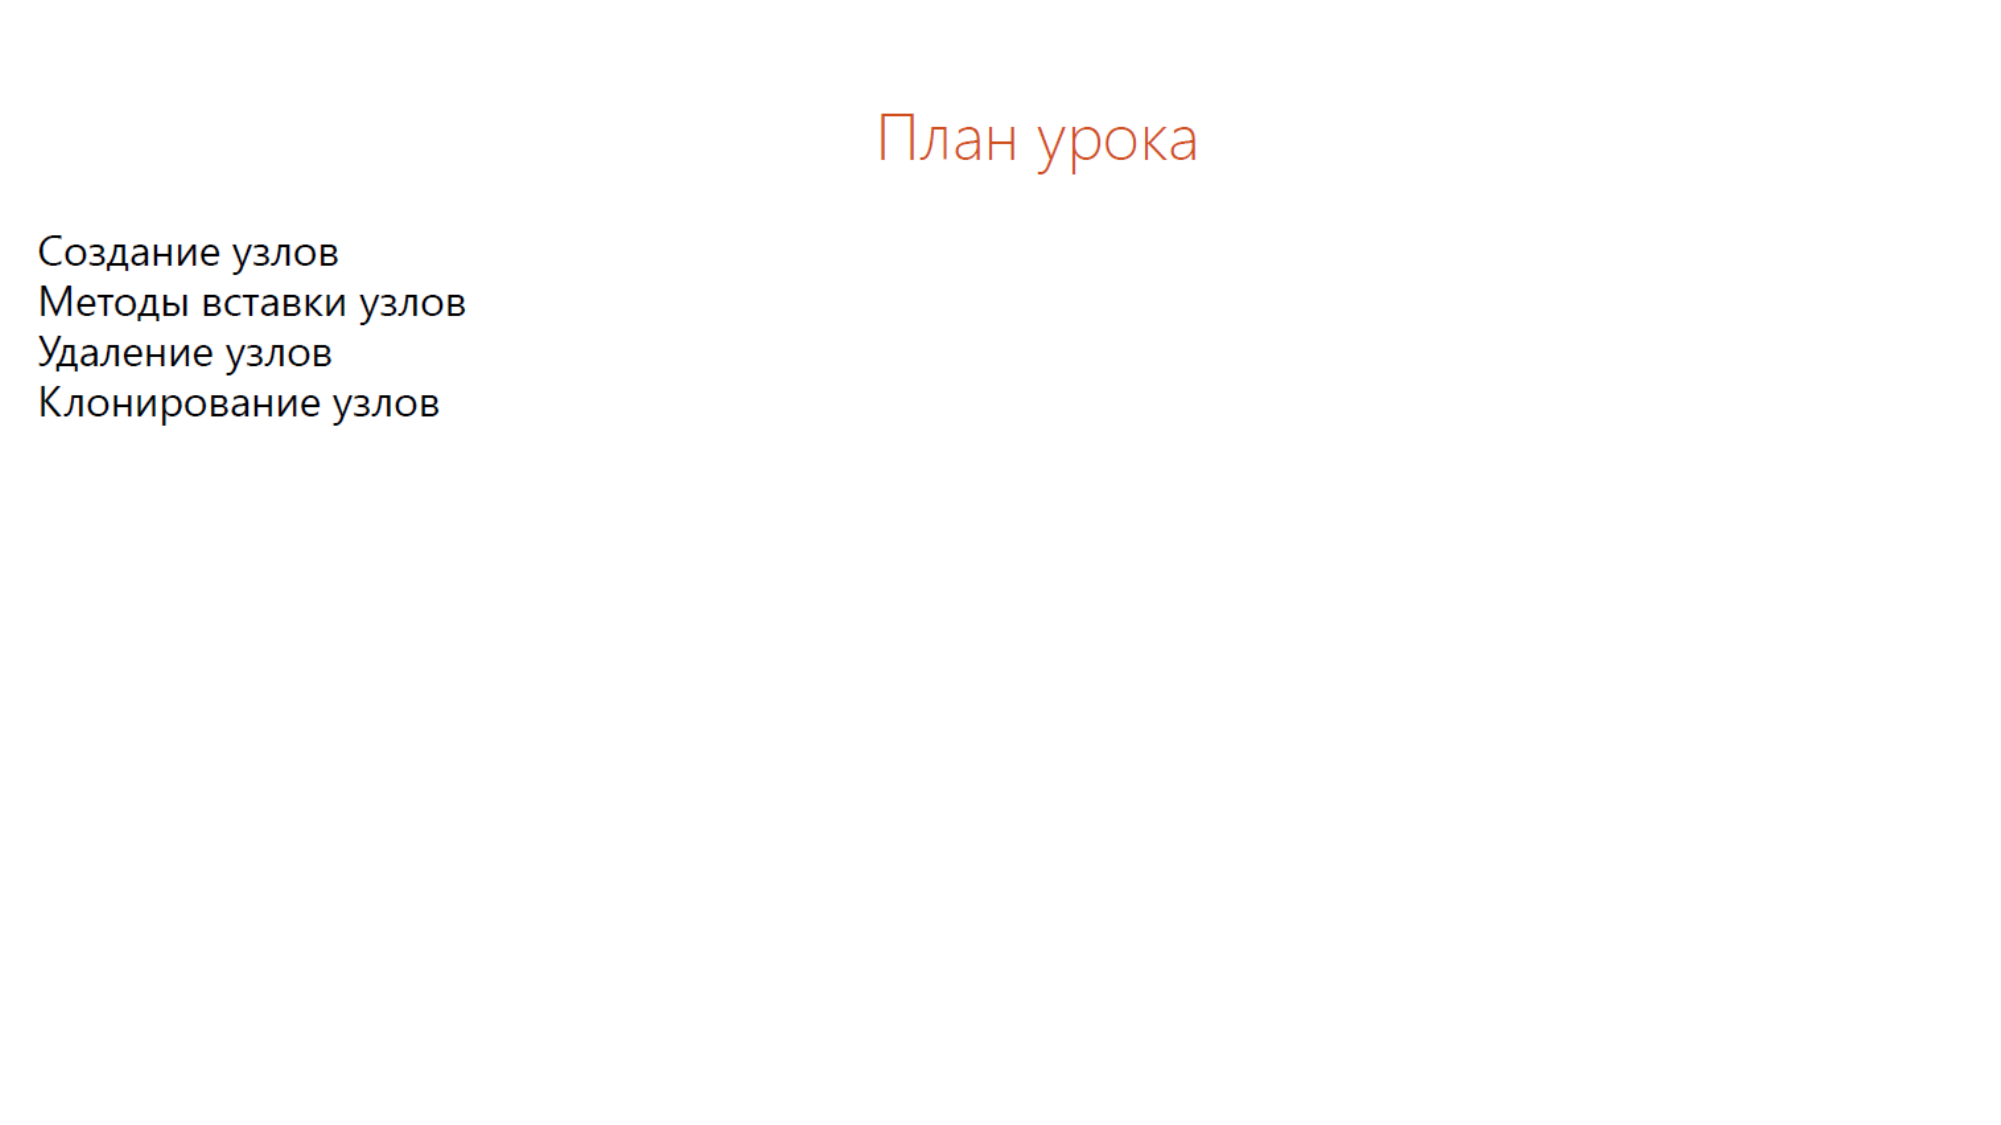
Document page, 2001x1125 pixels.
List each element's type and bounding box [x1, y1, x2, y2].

picture [0, 94, 2000, 1031]
